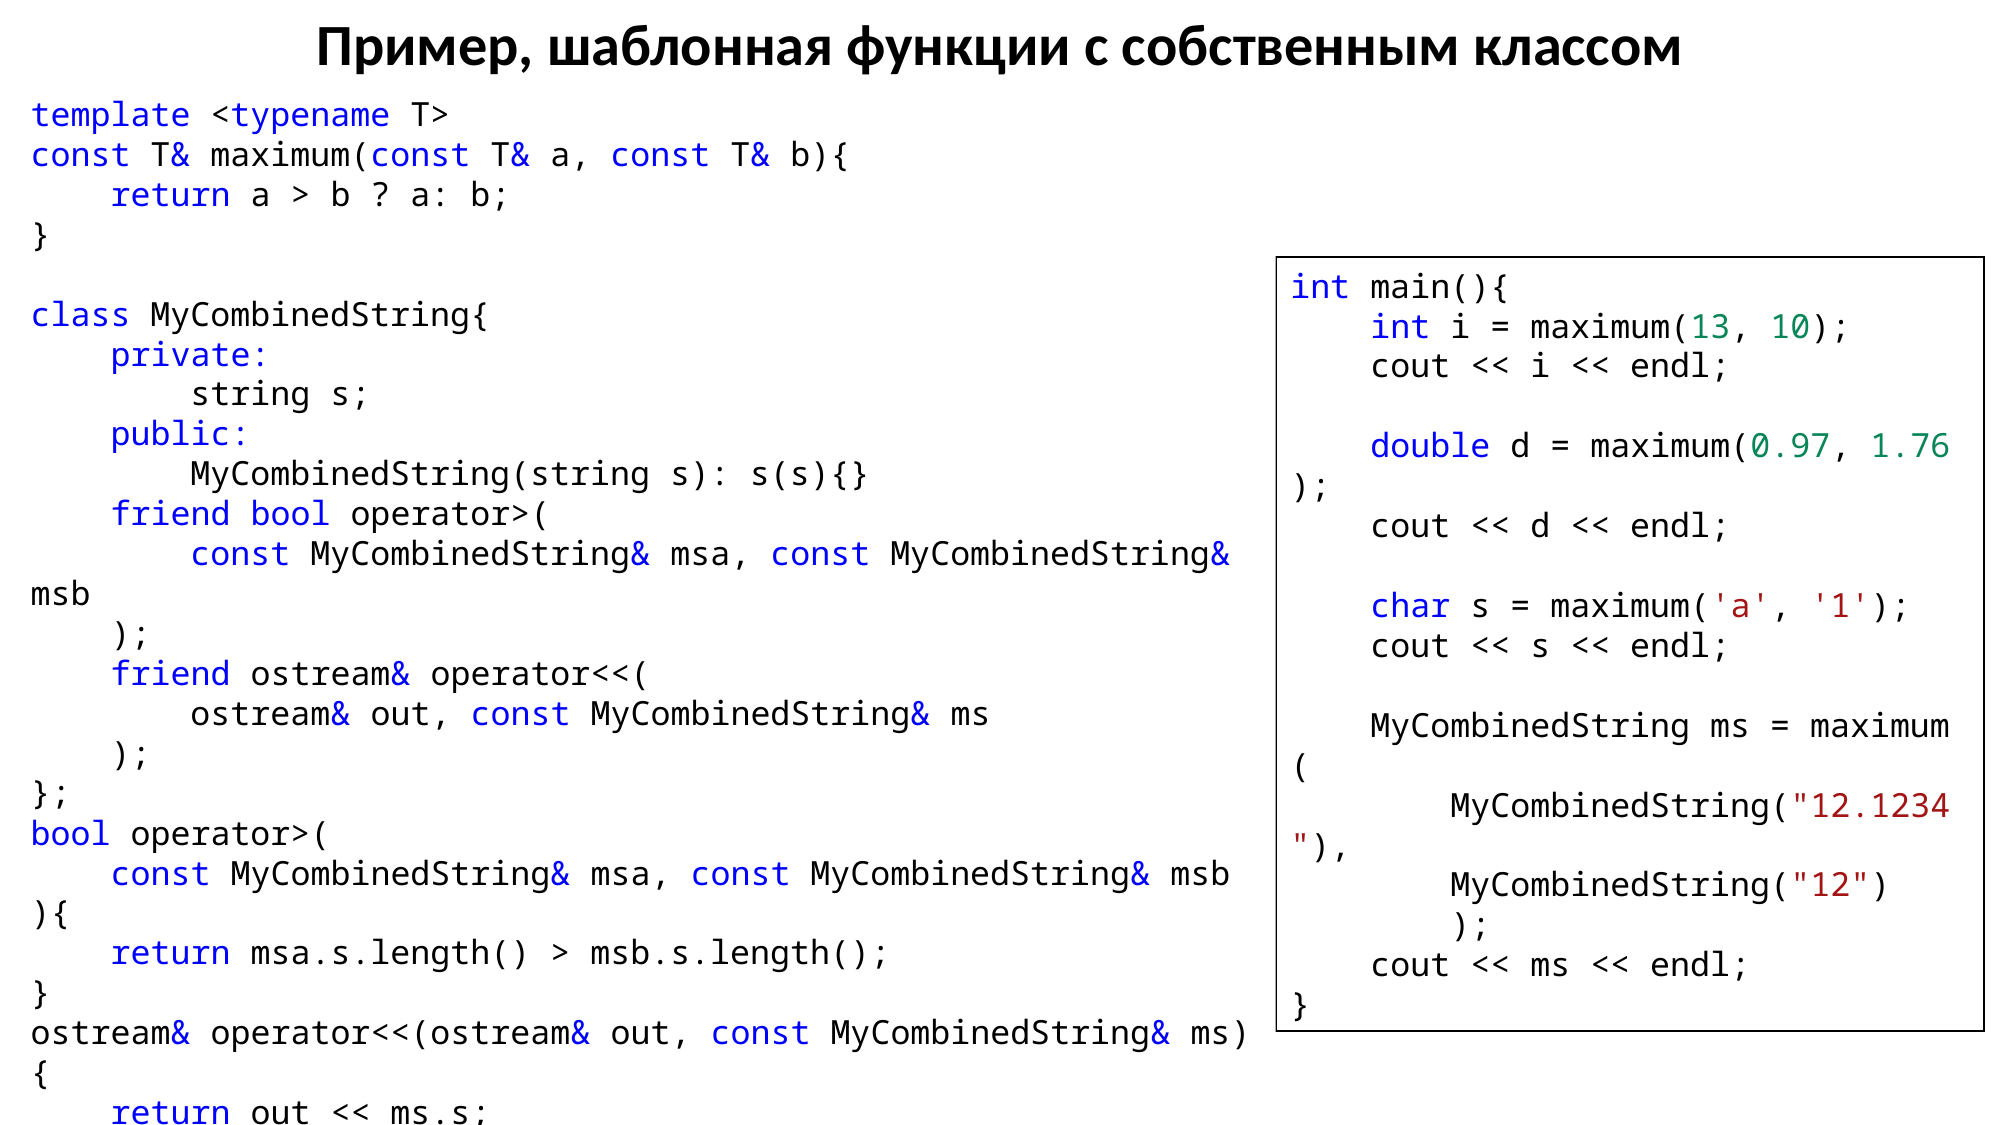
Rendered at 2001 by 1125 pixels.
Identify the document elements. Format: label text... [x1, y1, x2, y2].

text_box template <typename T> const T& maximum(const T& a, const T& b){ return a > b ? a: b; } class MyCombinedString{ private: string s; public: MyCombinedString(string s): s(s){} friend bool operator>( const MyCombinedString& msa, const MyCombinedString& msb ); friend ostream& operator<<( ostream& out, const MyCombinedString& ms ); }; bool operator>( const MyCombinedString& msa, const MyCombinedString& msb ){ return msa.s.length() > msb.s.length(); } ostream& operator<<(ostream& out, const MyCombinedString& ms){ return out << ms.s; } [15, 85, 1277, 1125]
text_box Пример, шаблонная функции с собственным классом [301, 0, 1699, 85]
text_box int main(){ int i = maximum(13, 10); cout << i << endl; double d = maximum(0.97, 1.76); cout << d << endl; char s = maximum('a', '1'); cout << s << endl; MyCombinedString ms = maximum( MyCombinedString("12.1234"), MyCombinedString("12") ); cout << ms << endl; } [1277, 256, 1985, 1032]
